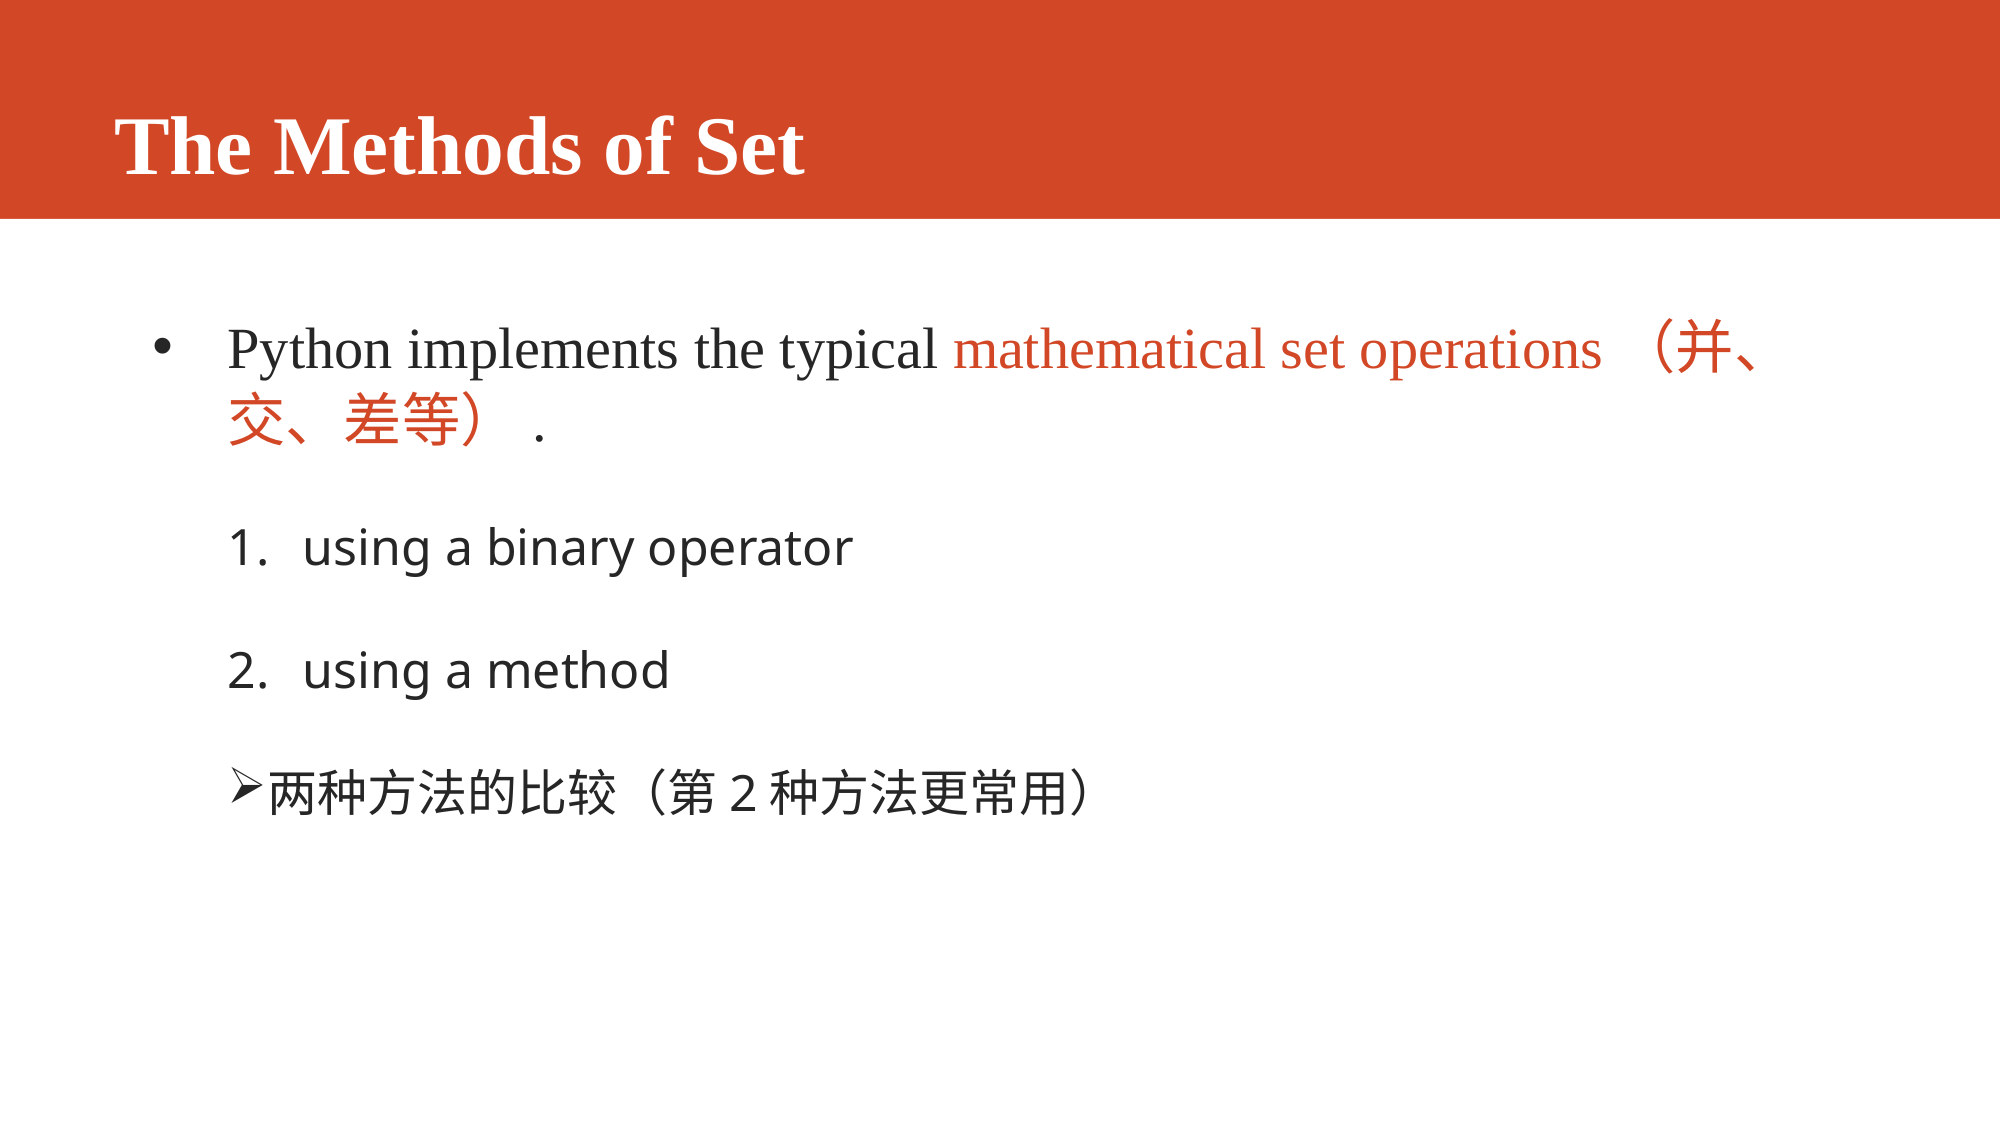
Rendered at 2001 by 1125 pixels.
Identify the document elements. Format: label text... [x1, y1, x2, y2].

list Python implements the typical mathematical set operations（并、交、差等）. using a binary operator using a method 两种方法的比较（第2种方法更常用） [137, 299, 1785, 1014]
title The Methods of Set [99, 0, 1863, 199]
